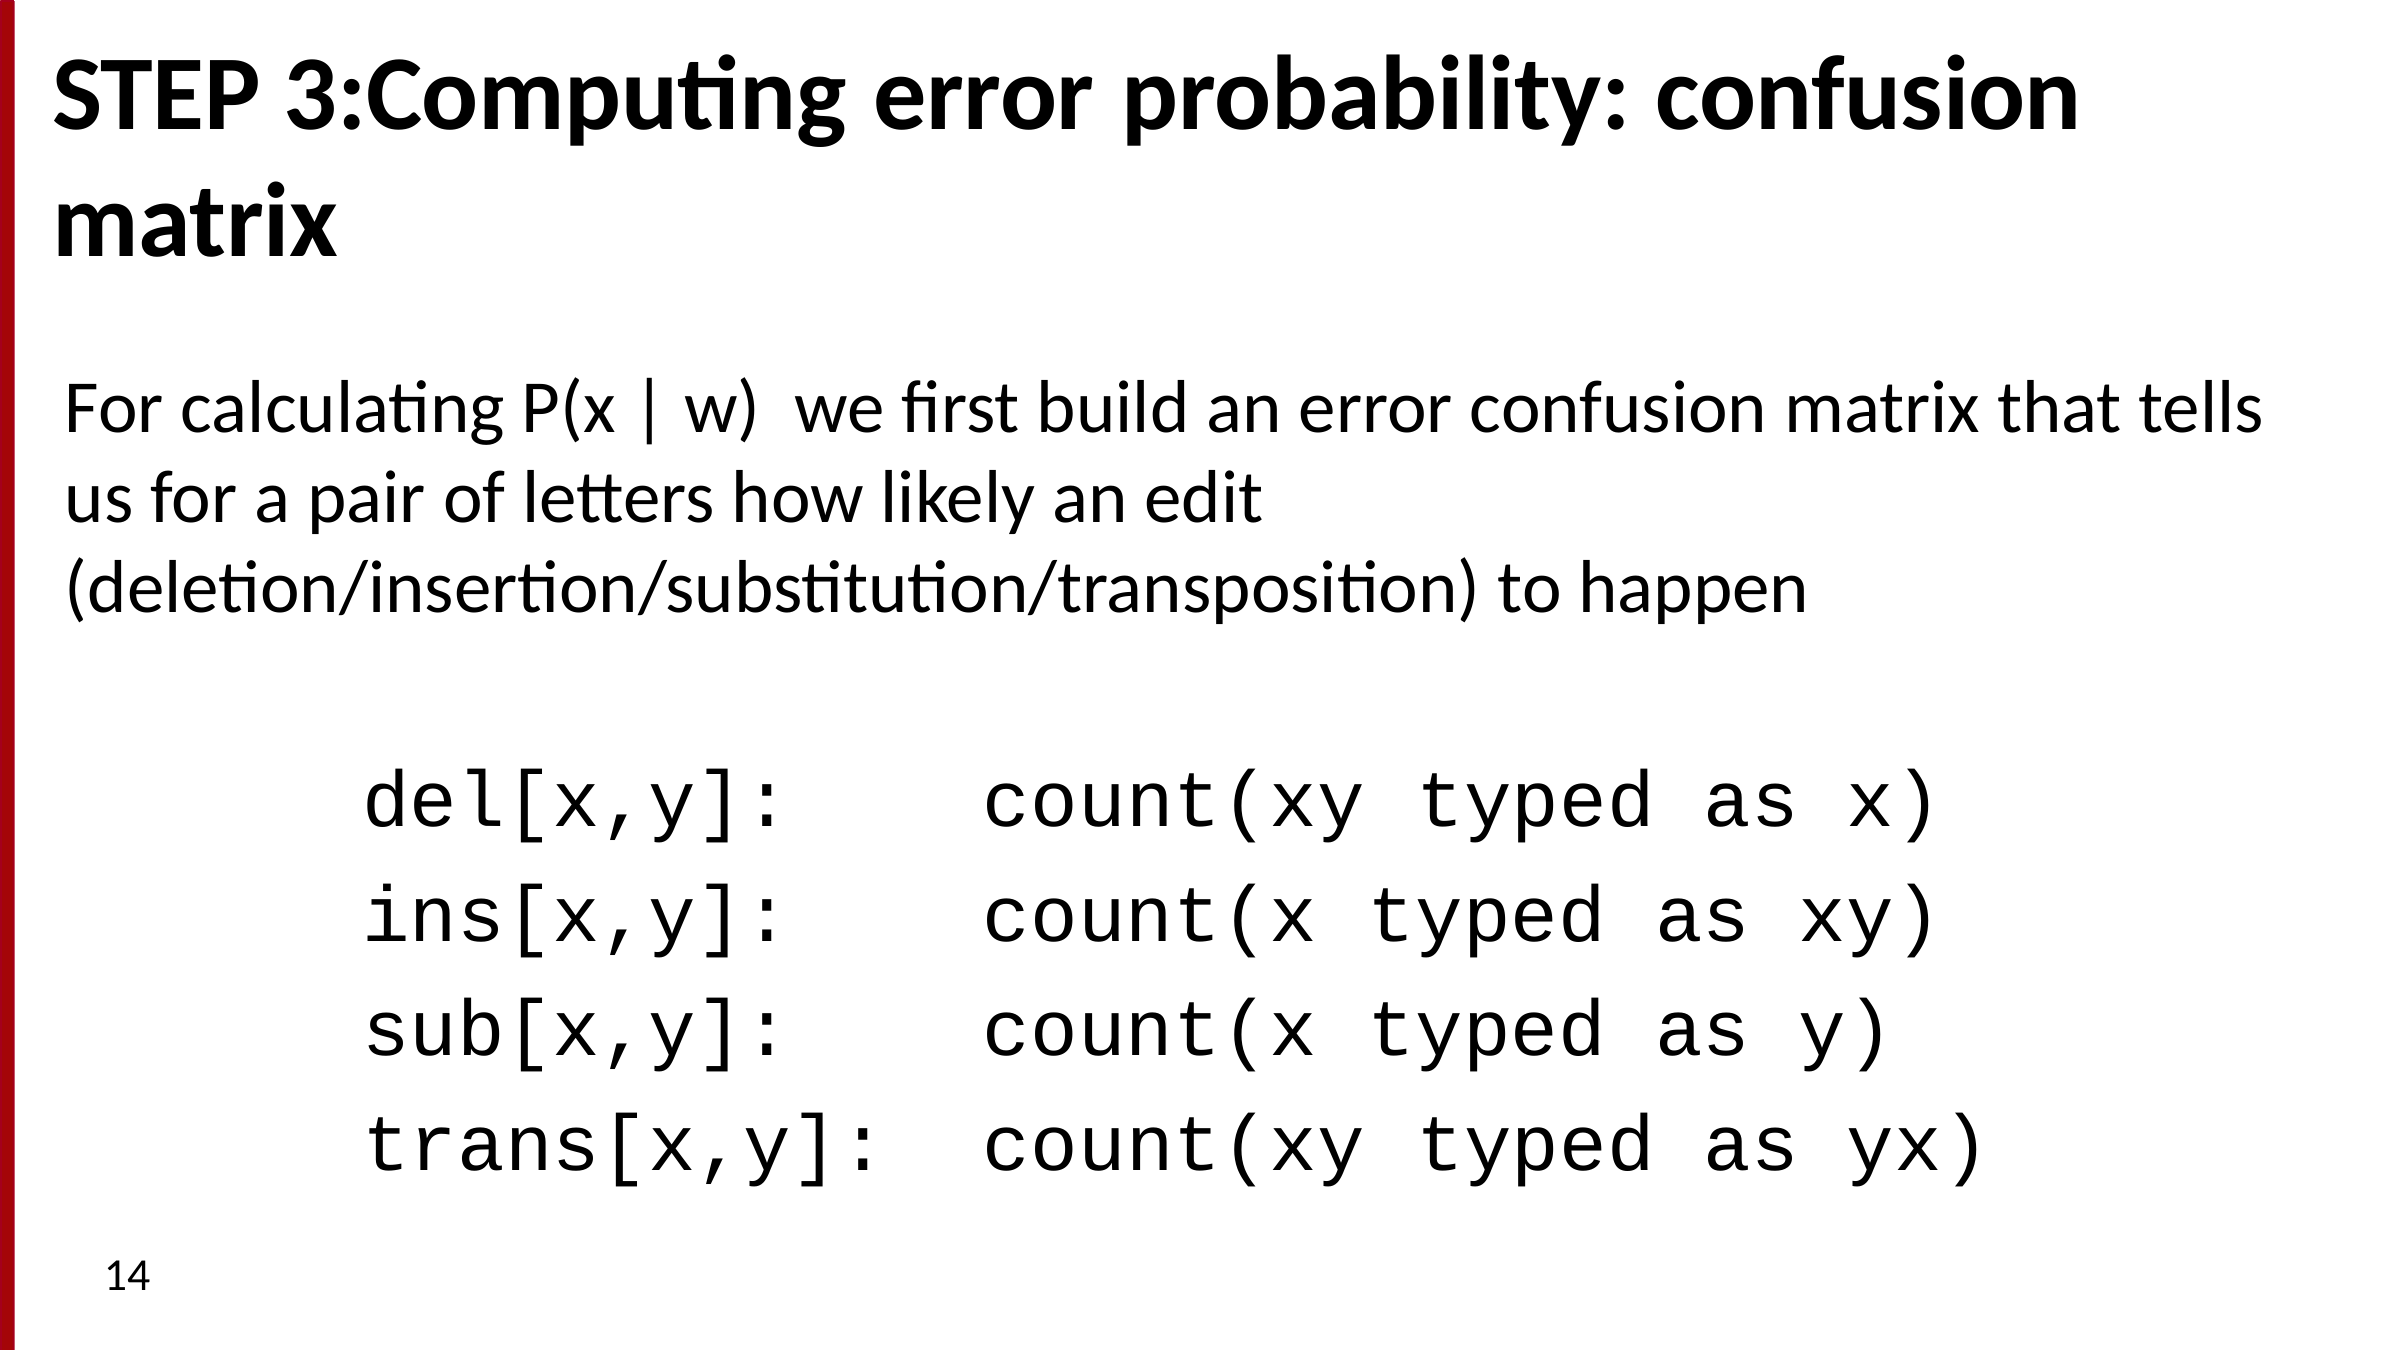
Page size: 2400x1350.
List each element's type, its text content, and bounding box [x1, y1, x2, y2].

table_header typed [1368, 775, 1655, 872]
table_cell trans[x,y]: [357, 1101, 936, 1198]
table_cell sub[x,y]: [357, 986, 936, 1101]
table_cell typed [1368, 986, 1655, 1101]
table_header count(xy [936, 775, 1368, 872]
table_header x) [1799, 775, 1995, 872]
table_cell typed [1368, 872, 1655, 986]
table_header del[x,y]: [357, 775, 936, 872]
table_cell yx) [1799, 1101, 1995, 1198]
title STEP 3:Computing error probability: confusion matrix [50, 18, 2110, 278]
table_cell count(x [936, 986, 1368, 1101]
table_cell count(x [936, 872, 1368, 986]
table_cell count(xy [936, 1101, 1368, 1198]
table_header as [1655, 775, 1799, 872]
table_cell as [1655, 986, 1799, 1101]
table_cell y) [1799, 986, 1995, 1101]
table_cell as [1655, 872, 1799, 986]
text_box For calculating P(x | w) we first build an error confusion matrix that tells us for a pair of letters how likely an edit (deletion/insertion/substitution/transposition) to happen [49, 349, 2303, 635]
table_cell typed [1368, 1101, 1655, 1198]
table_cell as [1655, 1101, 1799, 1198]
table_cell ins[x,y]: [357, 872, 936, 986]
table_cell xy) [1799, 872, 1995, 986]
slide_number 14 [97, 1245, 157, 1350]
